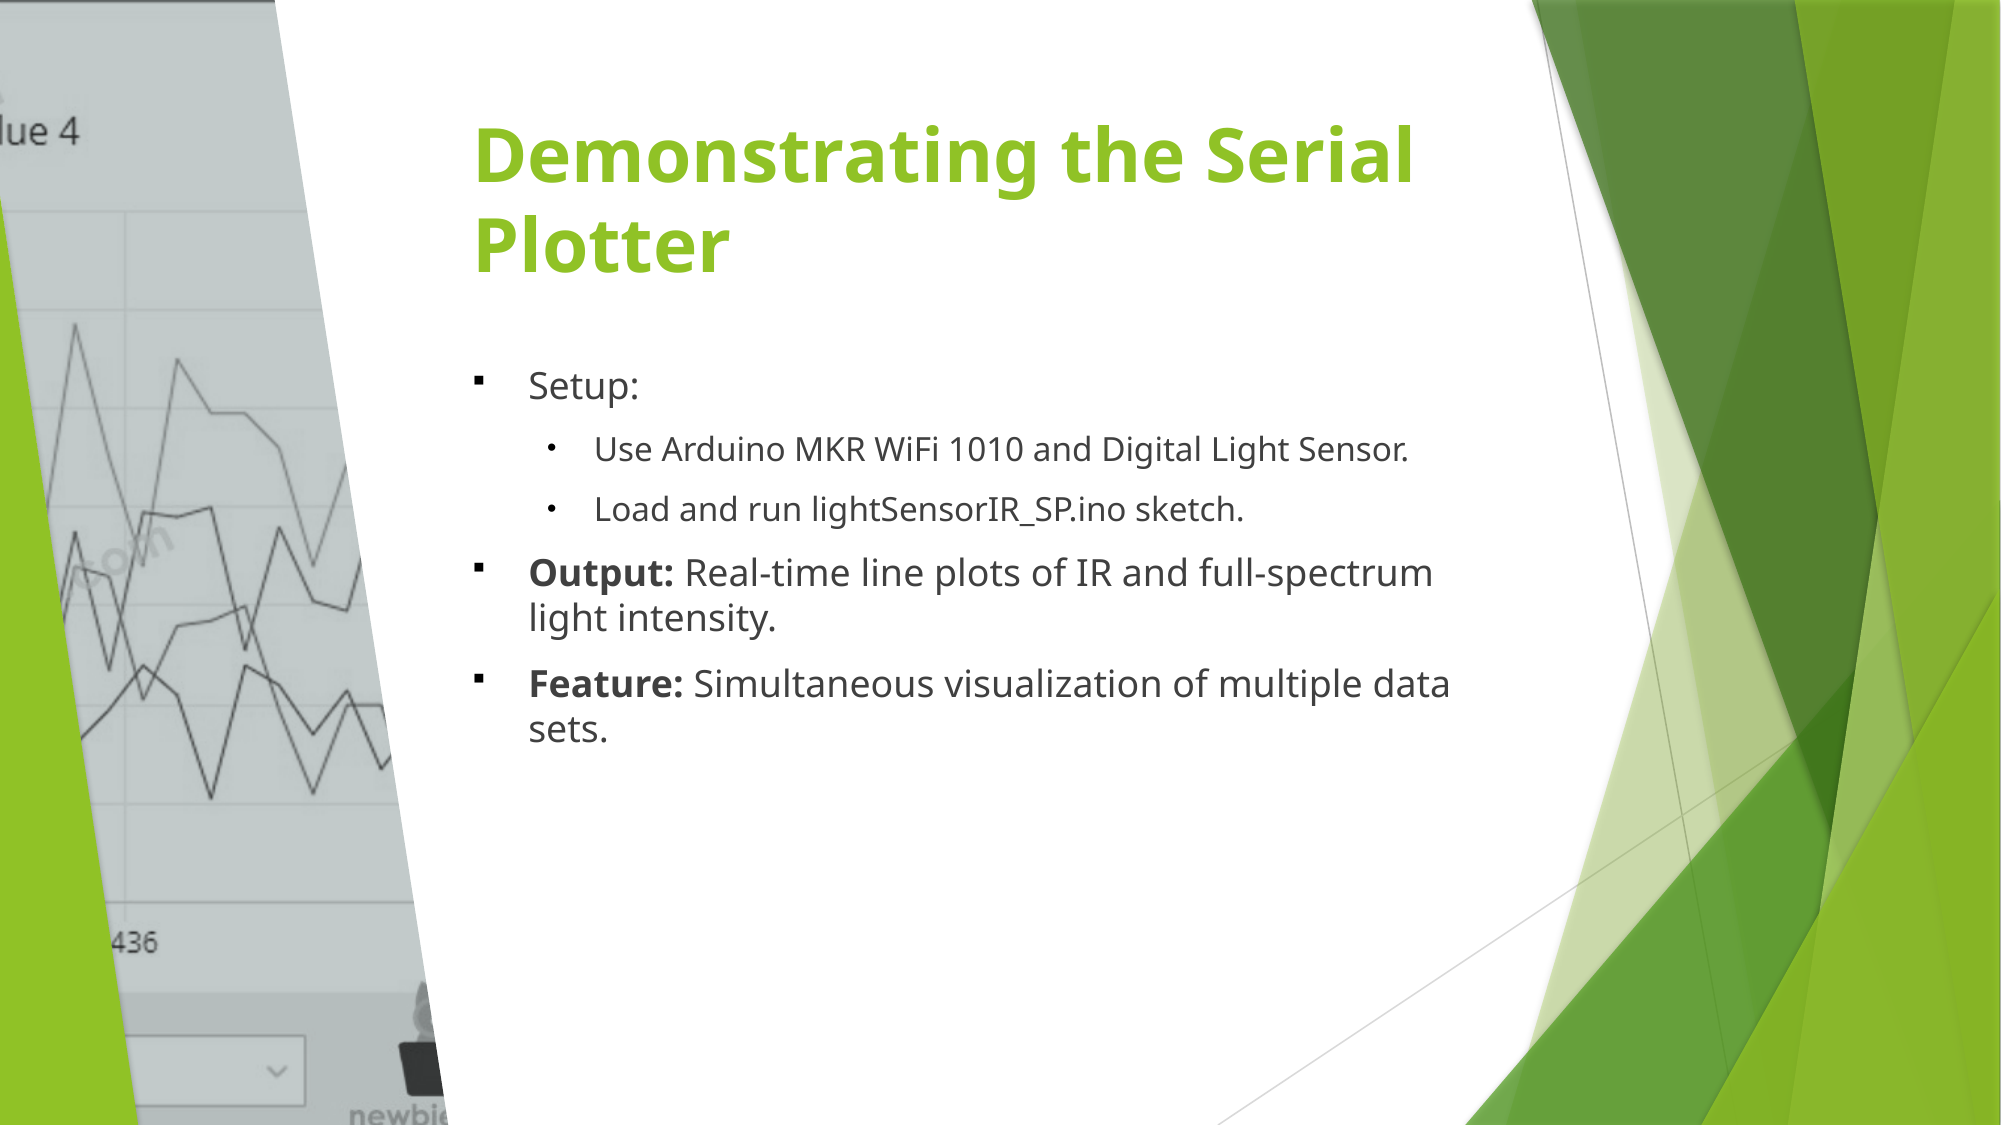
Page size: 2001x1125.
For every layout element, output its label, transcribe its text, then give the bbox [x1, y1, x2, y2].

title Demonstrating the Serial Plotter [457, 99, 1522, 317]
list Setup: Use Arduino MKR WiFi 1010 and Digital Light Sensor. Load and run lightSensorIR_SP.ino sketch. Output: Real-time line plots of IR and full-spectrum light intensity. Feature: Simultaneous visualization of multiple data sets. [457, 354, 1522, 992]
picture [0, 0, 449, 1125]
